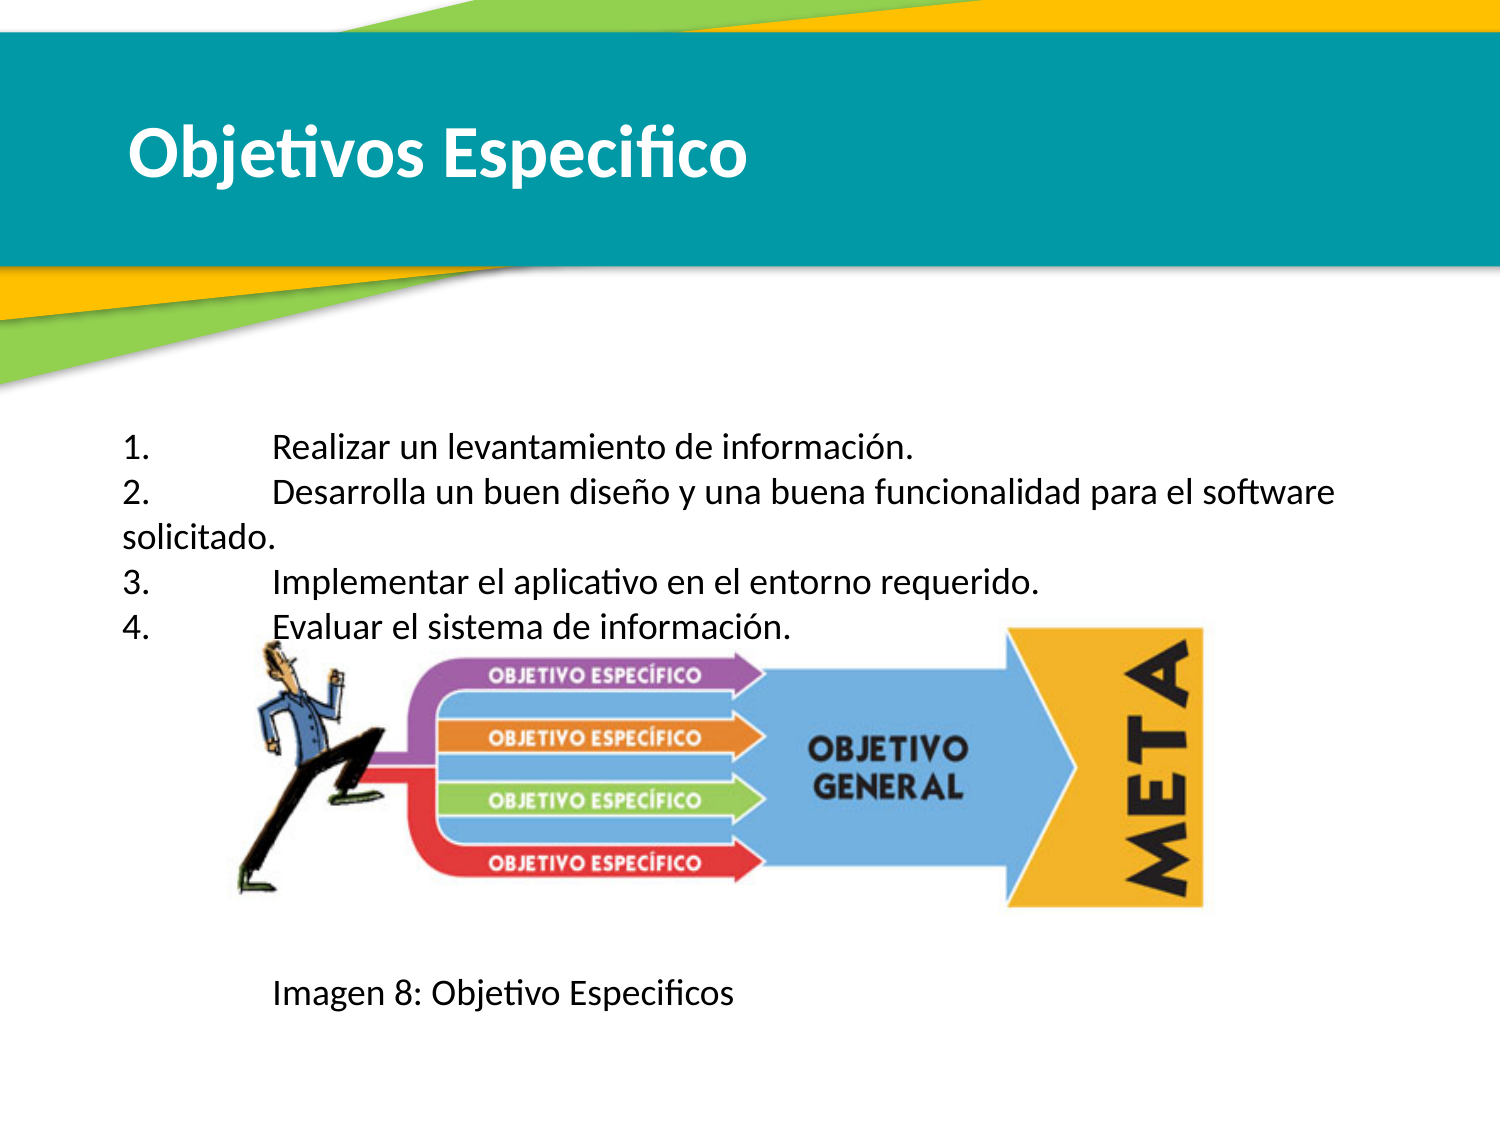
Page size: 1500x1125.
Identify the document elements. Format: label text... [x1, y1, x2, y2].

text_box Objetivos Especifico [114, 95, 954, 201]
text_box 1. Realizar un levantamiento de información. 2. Desarrolla un buen diseño y una buena funcionalidad para el software solicitado. 3. Implementar el aplicativo en el entorno requerido. 4. Evaluar el sistema de información. [107, 414, 1500, 655]
text_box Imagen 8: Objetivo Especificos [257, 960, 750, 1021]
picture [214, 589, 1230, 945]
